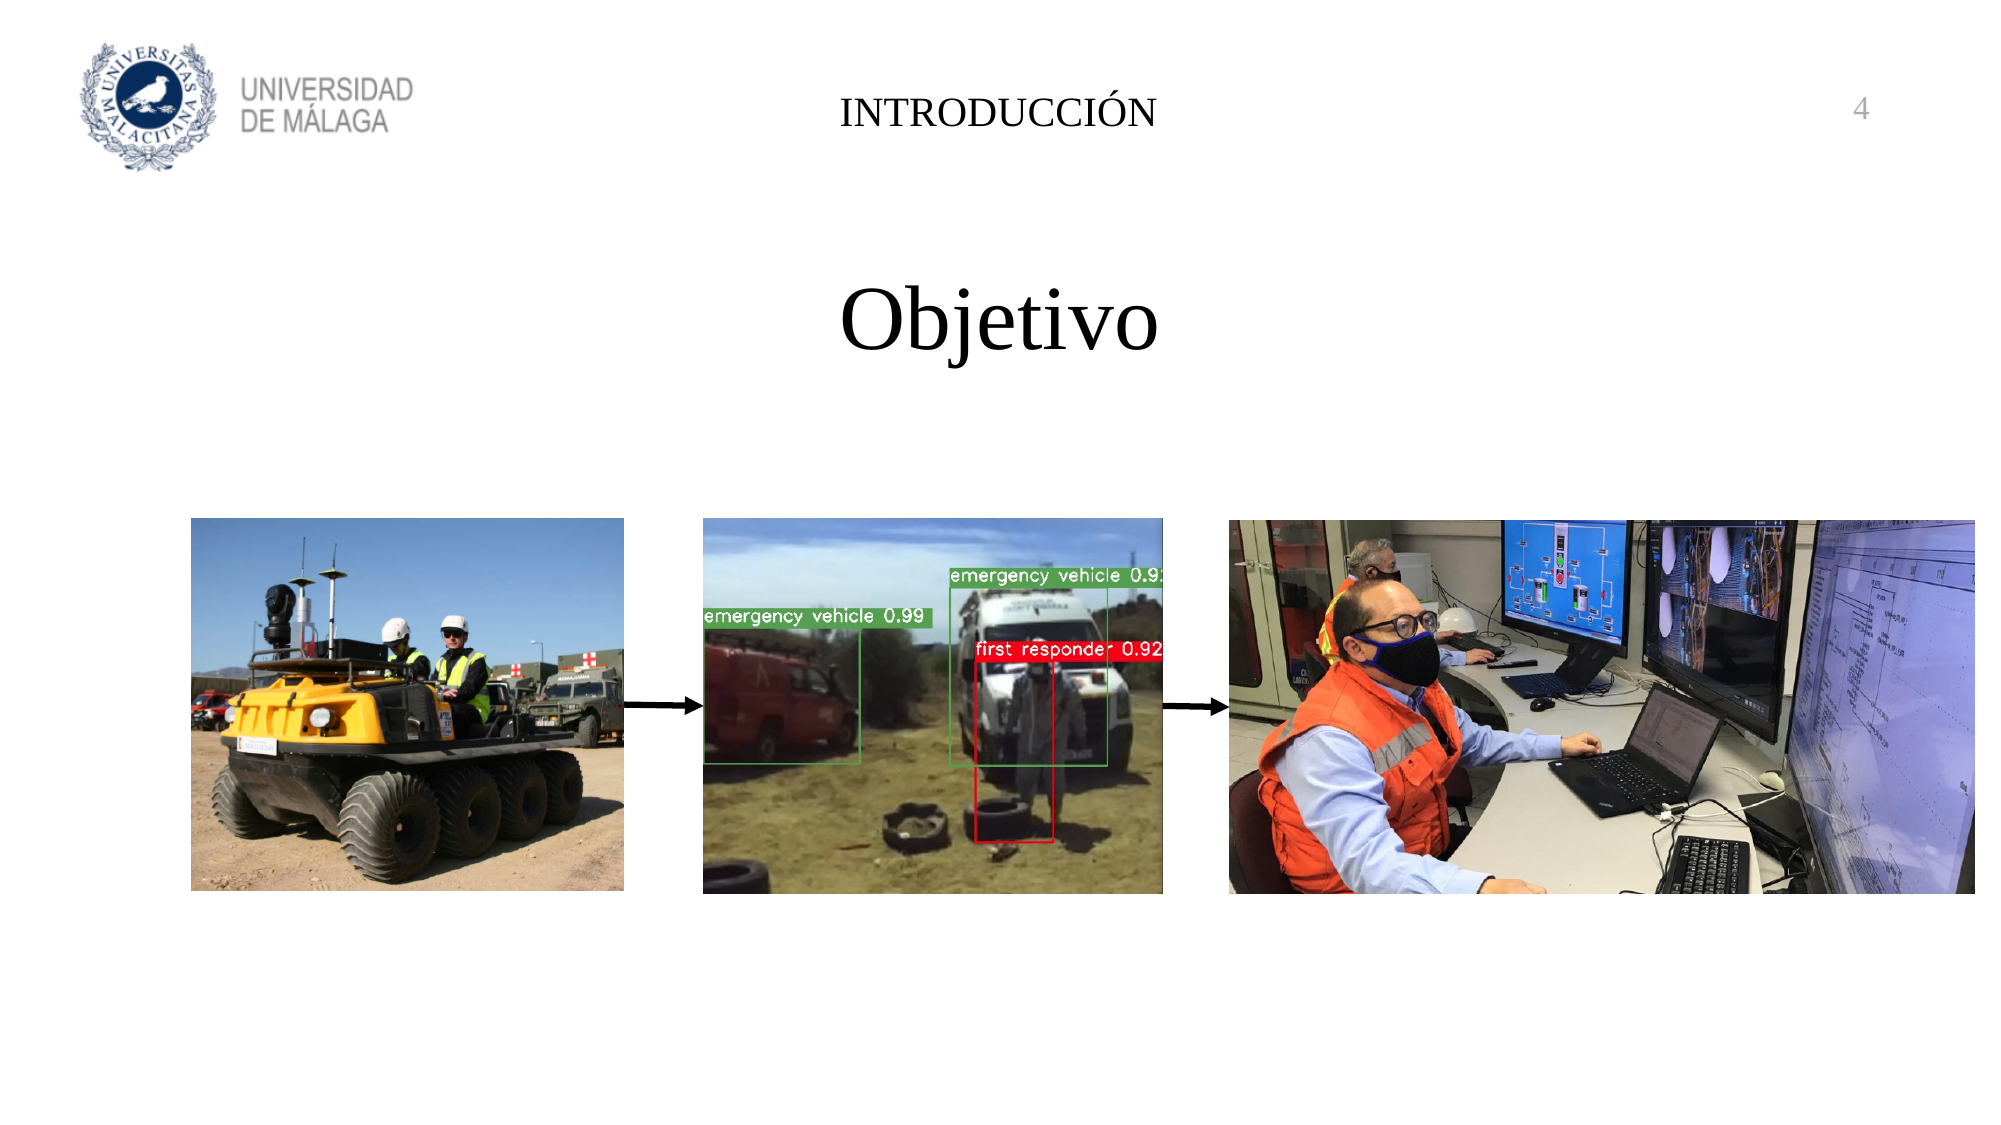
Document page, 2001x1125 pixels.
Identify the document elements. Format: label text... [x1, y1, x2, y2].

picture [69, 33, 427, 178]
picture [191, 518, 624, 891]
text_box INTRODUCCIÓN [749, 58, 1249, 167]
picture [703, 518, 1163, 894]
text_box Objetivo [137, 229, 1863, 410]
text_box 4 [1808, 54, 1915, 164]
picture [1229, 520, 1975, 894]
